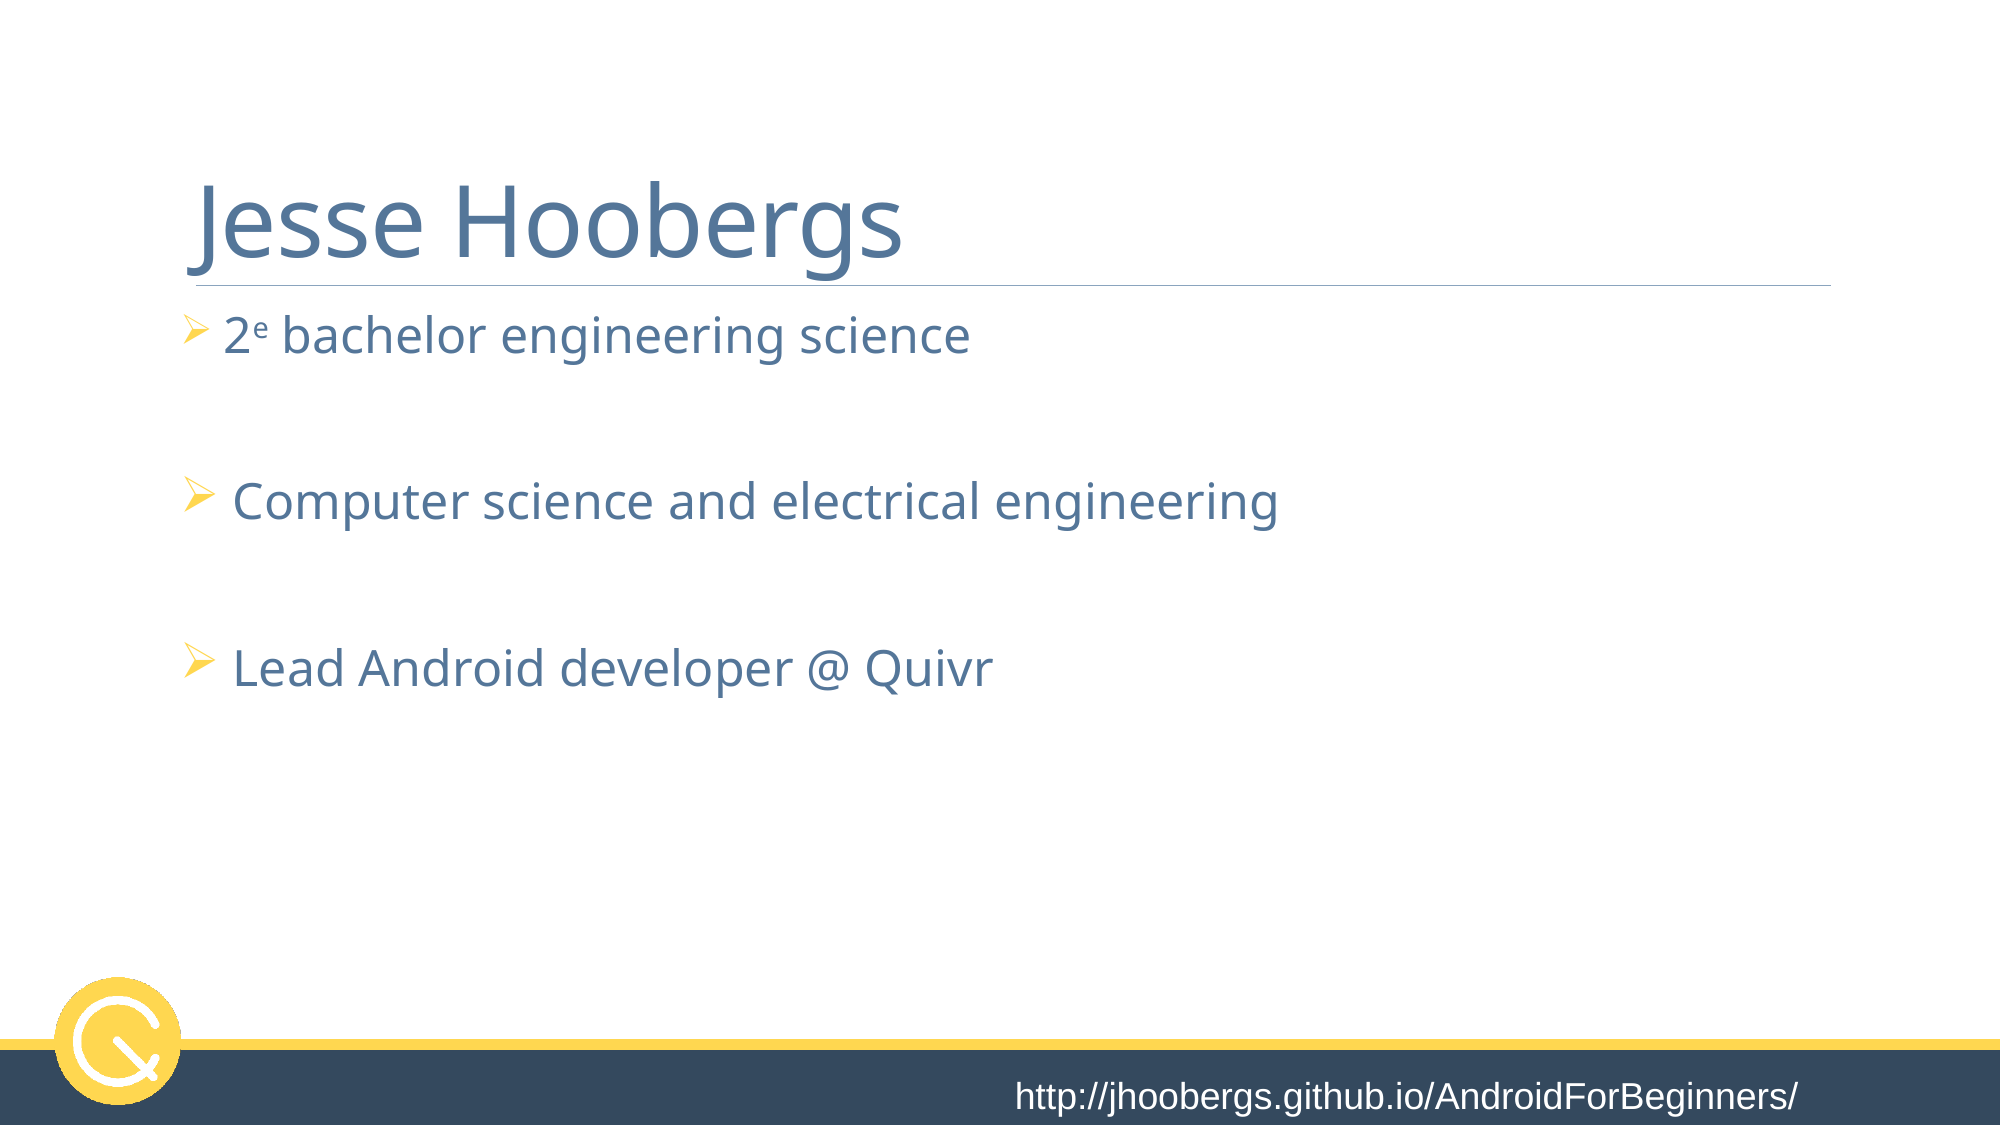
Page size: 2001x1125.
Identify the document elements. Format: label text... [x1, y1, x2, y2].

picture [54, 977, 181, 1105]
title Jesse Hoobergs [180, 47, 1830, 285]
text_box http://jhoobergs.github.io/AndroidForBeginners/ [999, 1064, 1916, 1125]
list 2e bachelor engineering science Computer science and electrical engineering Lead Android developer @ Quivr [180, 302, 1830, 963]
